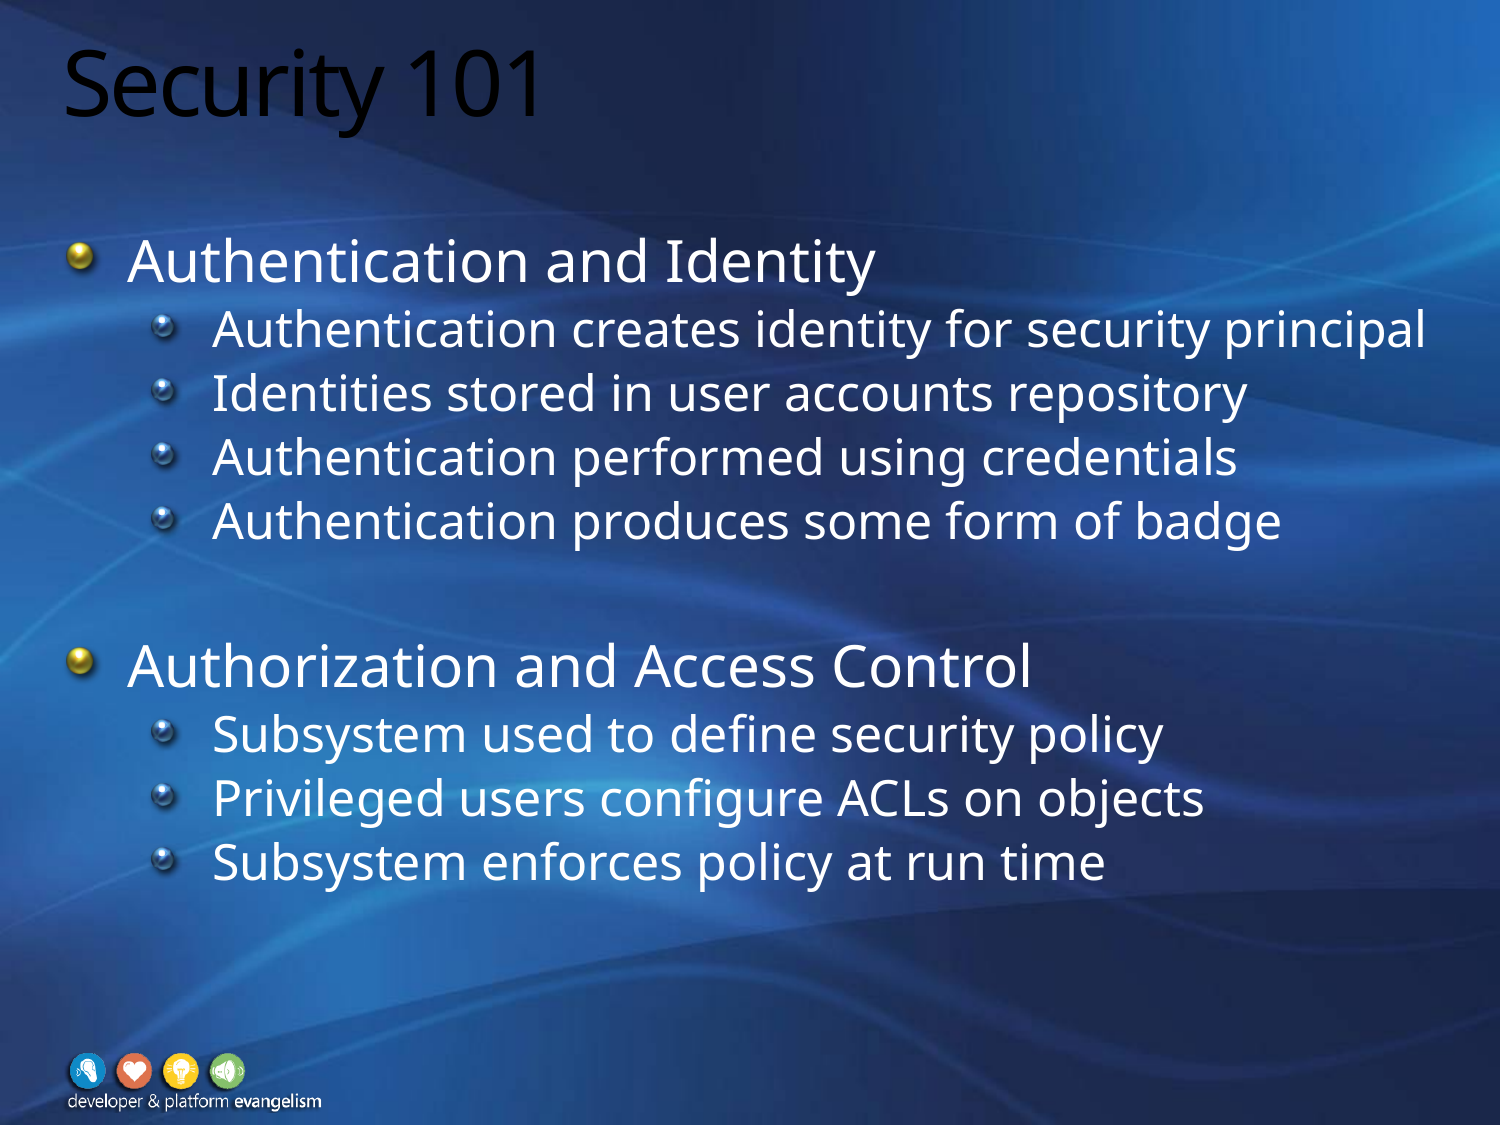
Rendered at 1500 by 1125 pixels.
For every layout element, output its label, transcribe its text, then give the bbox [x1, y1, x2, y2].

title Security 101 [62, 37, 1438, 138]
picture [0, 0, 1500, 1125]
list Authentication and Identity Authentication creates identity for security principal Identities stored in user accounts repository Authentication performed using credentials Authentication produces some form of badge Authorization and Access Control Subsystem used to define security policy Privileged users configure ACLs on objects Subsystem enforces policy at run time [62, 231, 1438, 917]
